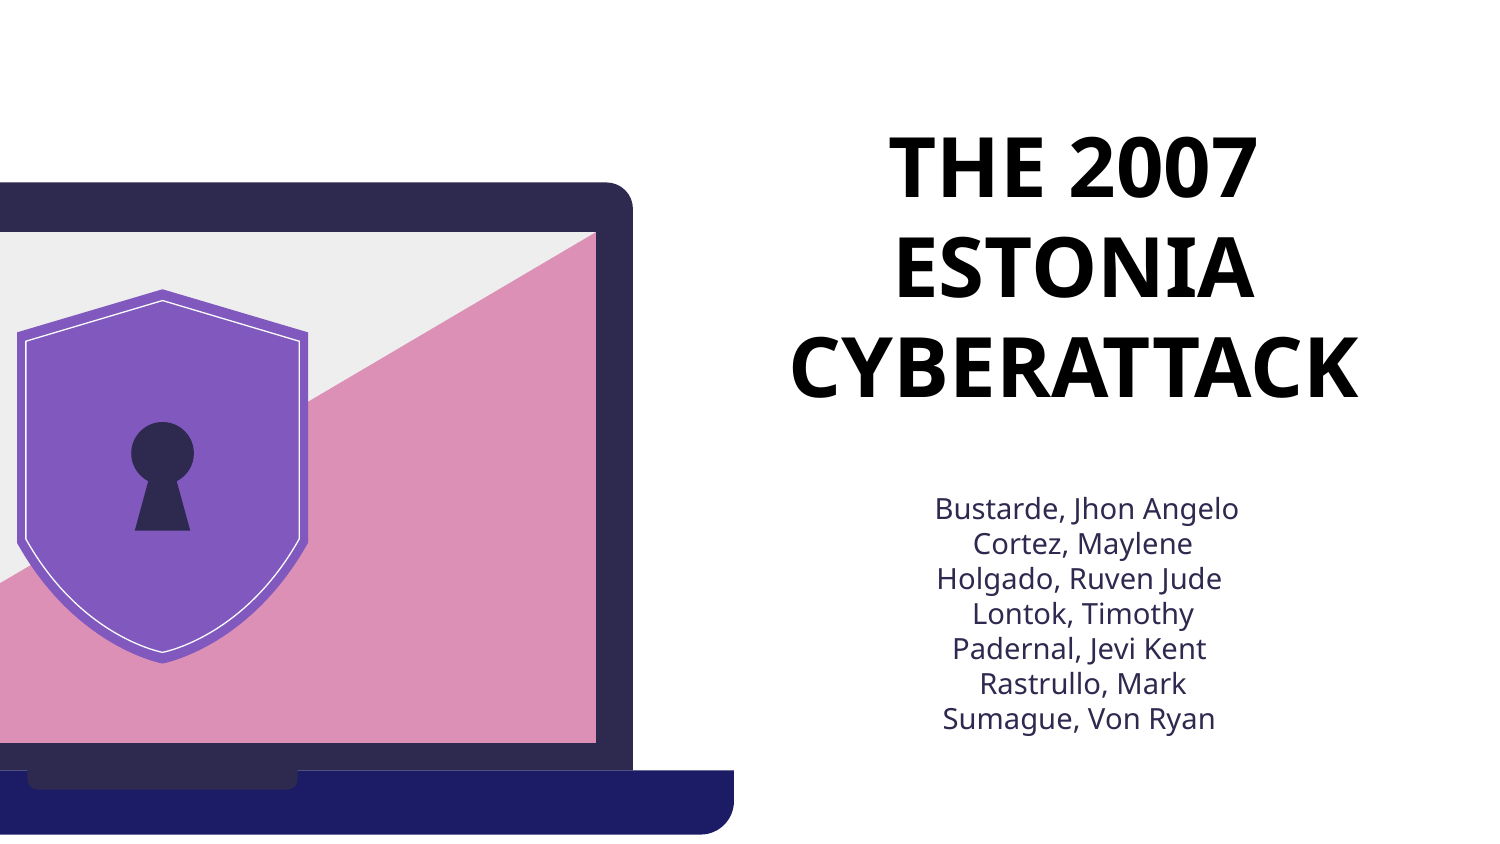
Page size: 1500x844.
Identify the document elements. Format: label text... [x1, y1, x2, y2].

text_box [0, 182, 735, 835]
subtitle Bustarde, Jhon Angelo Cortez, Maylene Holgado, Ruven Jude Lontok, Timothy Padernal, Jevi Kent Rastrullo, Mark Sumague, Von Ryan [781, 440, 1367, 768]
title THE 2007 ESTONIA CYBERATTACK [740, 195, 1447, 430]
